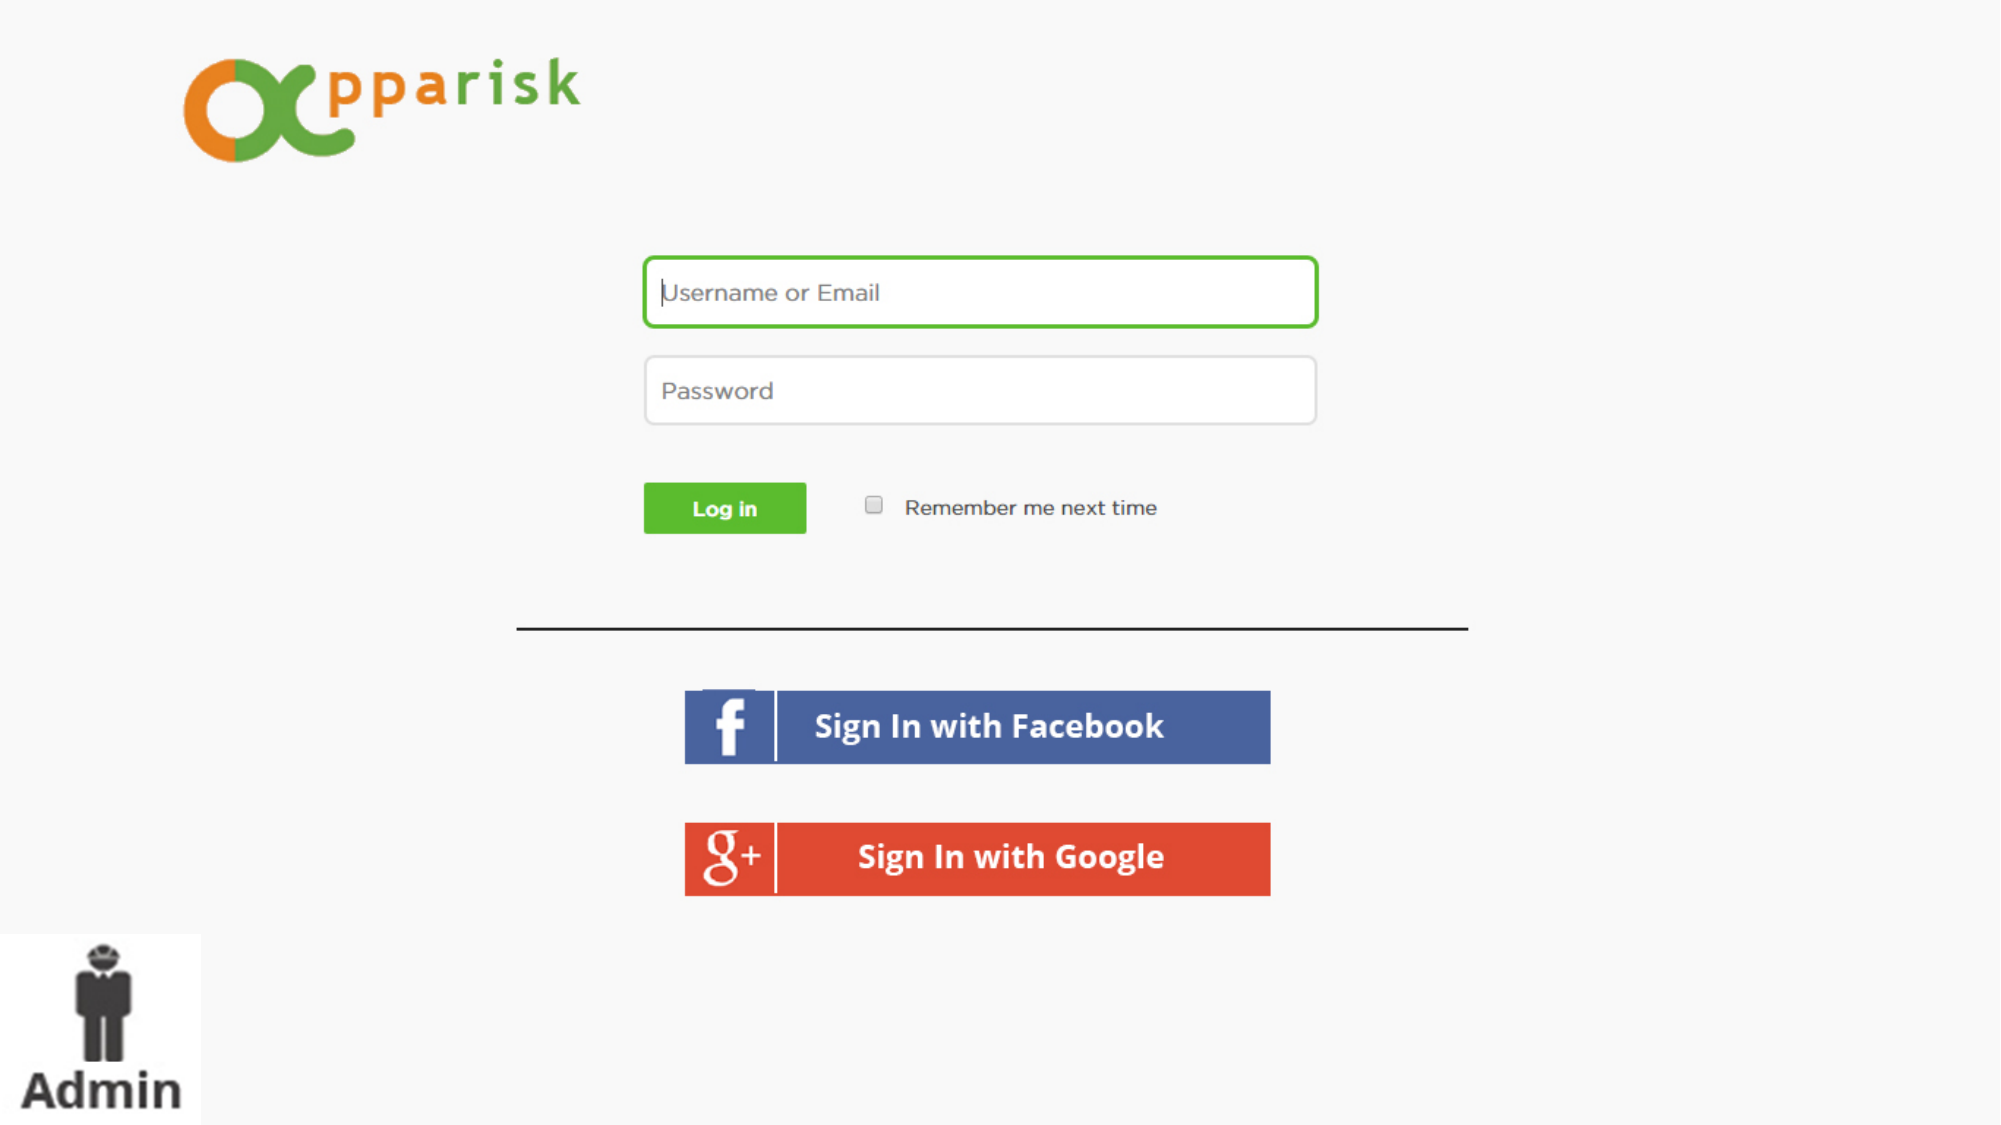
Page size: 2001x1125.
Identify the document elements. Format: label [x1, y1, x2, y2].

picture [0, 934, 201, 1125]
list [0, 0, 2000, 1125]
